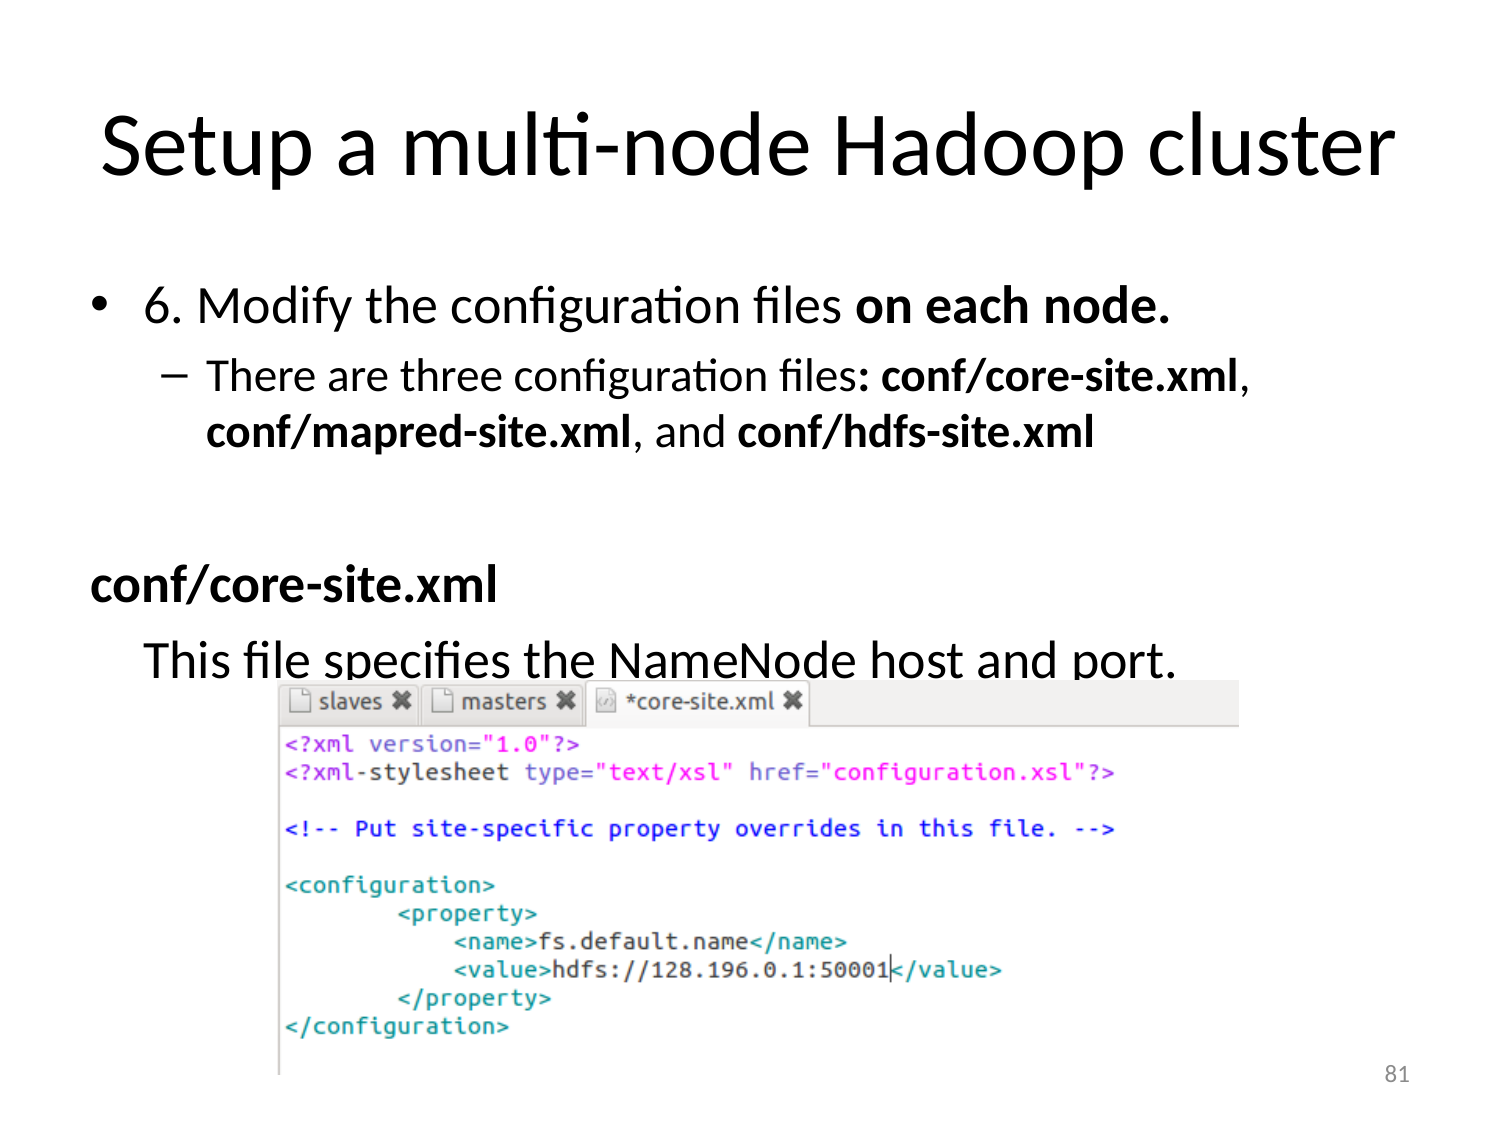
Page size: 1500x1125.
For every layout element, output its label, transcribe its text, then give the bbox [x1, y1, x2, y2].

list 6. Modify the configuration files on each node. There are three configuration files: conf/core-site.xml, conf/mapred-site.xml, and conf/hdfs-site.xml conf/core-site.xml This file specifies the NameNode host and port. [75, 262, 1425, 705]
title Setup a multi-node Hadoop cluster [75, 45, 1425, 233]
picture [277, 680, 1239, 1075]
slide_number 81 [1074, 1042, 1425, 1103]
